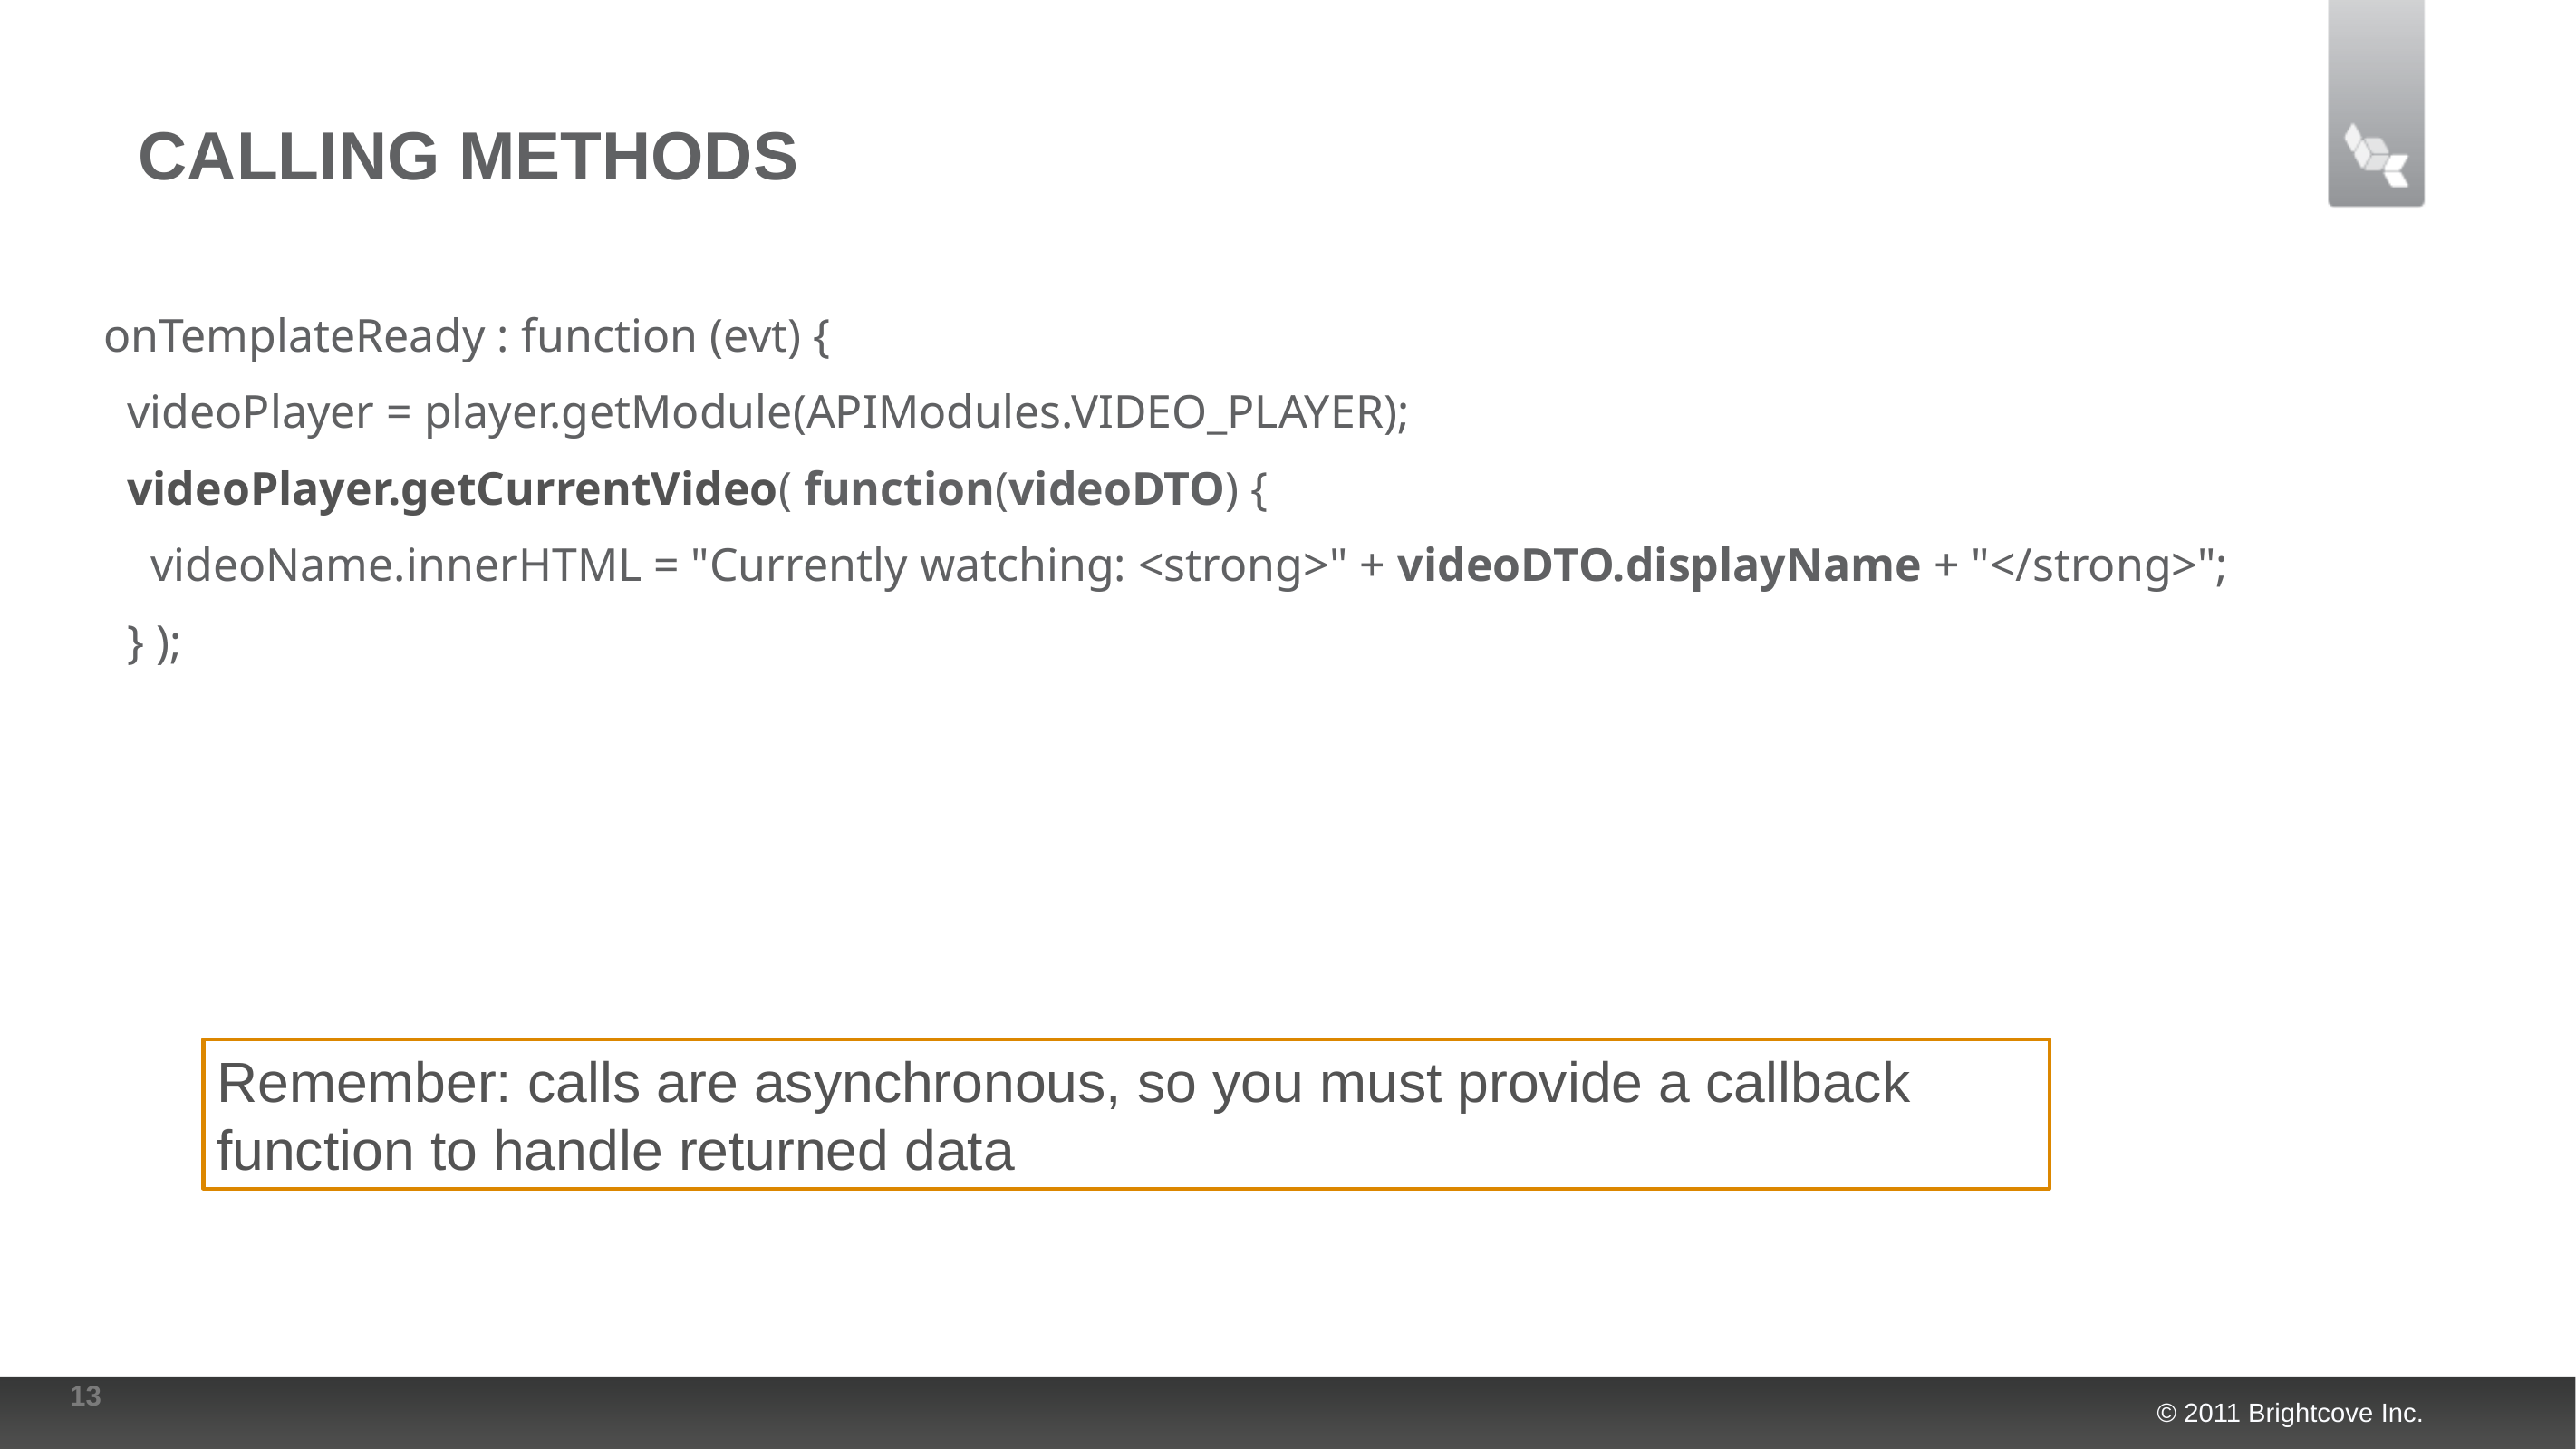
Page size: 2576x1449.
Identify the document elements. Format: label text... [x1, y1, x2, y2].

text_box 13 [46, 1366, 176, 1447]
text_box Remember: calls are asynchronous, so you must provide a callback function to handle returned data [201, 1038, 2051, 1191]
list onTemplateReady : function (evt) { videoPlayer = player.getModule(APIModules.VIDEO_PLAYER); videoPlayer.getCurrentVideo( function(videoDTO) { videoName.innerHTML = "Currently watching: <strong>" + videoDTO.displayName + "</strong>"; } ); [80, 284, 2441, 1335]
picture [0, 0, 2576, 1449]
title Calling Methods [115, 43, 2270, 261]
